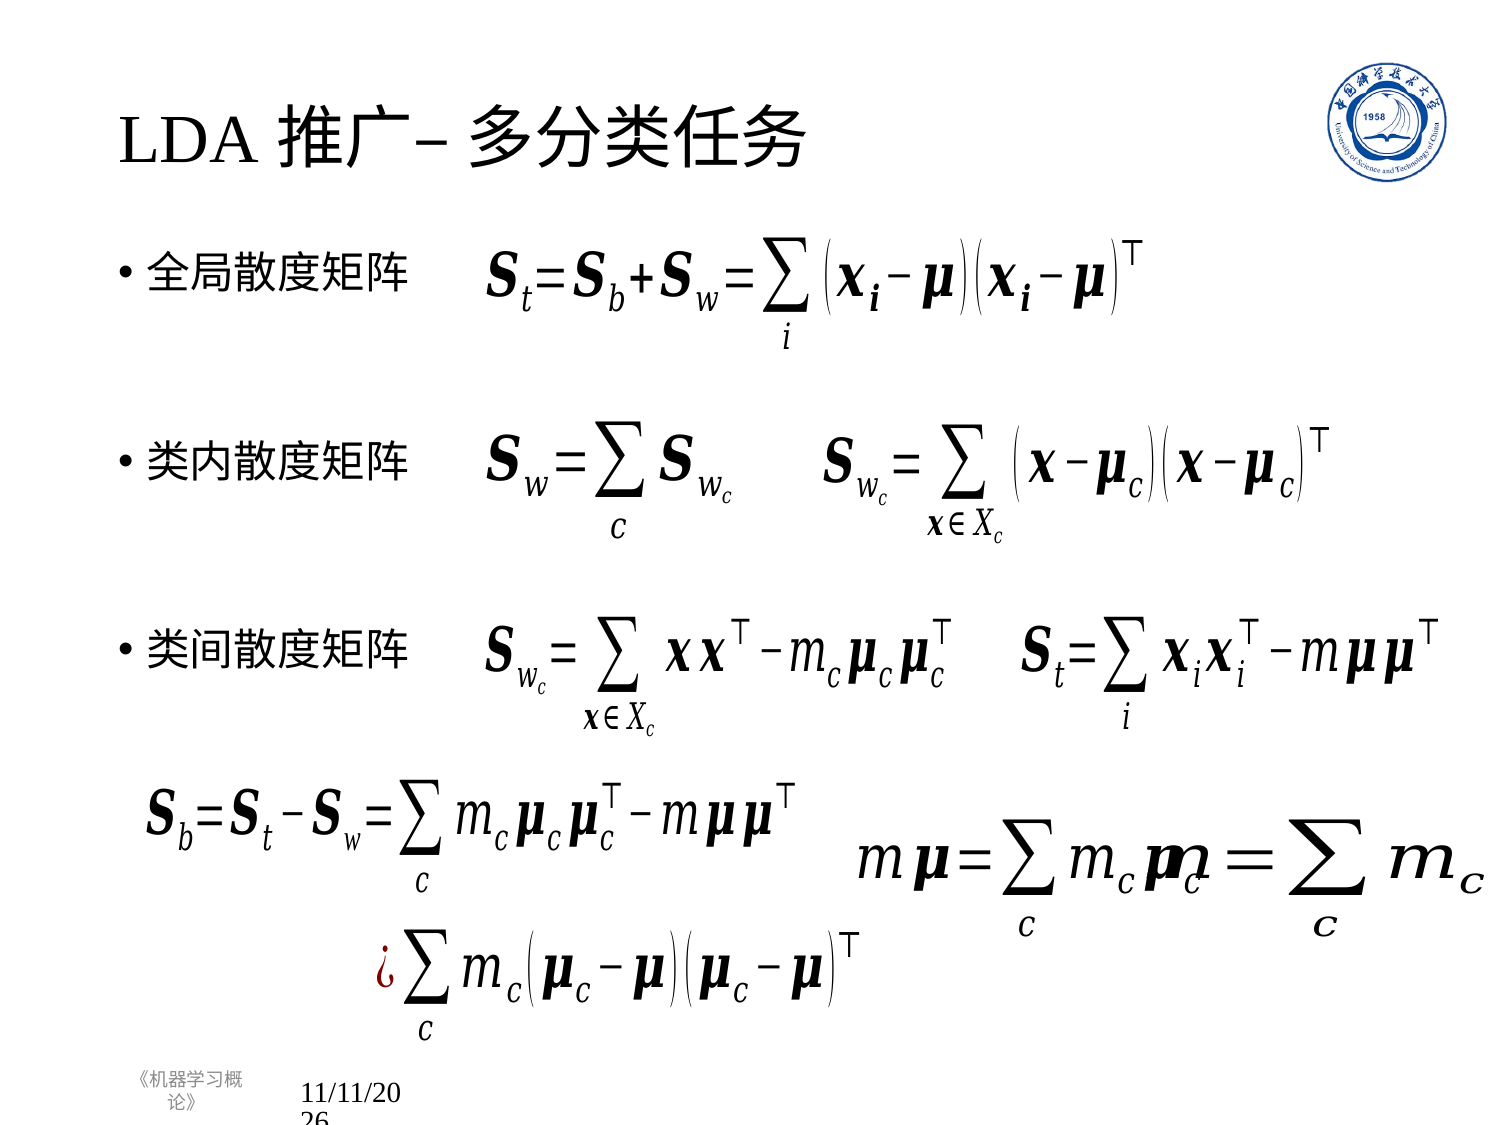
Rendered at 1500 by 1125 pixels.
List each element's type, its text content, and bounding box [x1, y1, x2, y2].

slide_number [1372, 144, 1476, 205]
slide_number [285, 1068, 422, 1113]
picture [1397, 59, 1450, 144]
list 全局散度矩阵 类内散度矩阵 类间散度矩阵 [103, 243, 1397, 1053]
footer 《机器学习概论》 [104, 1068, 270, 1113]
title LDA推广– 多分类任务 [103, 59, 1397, 221]
